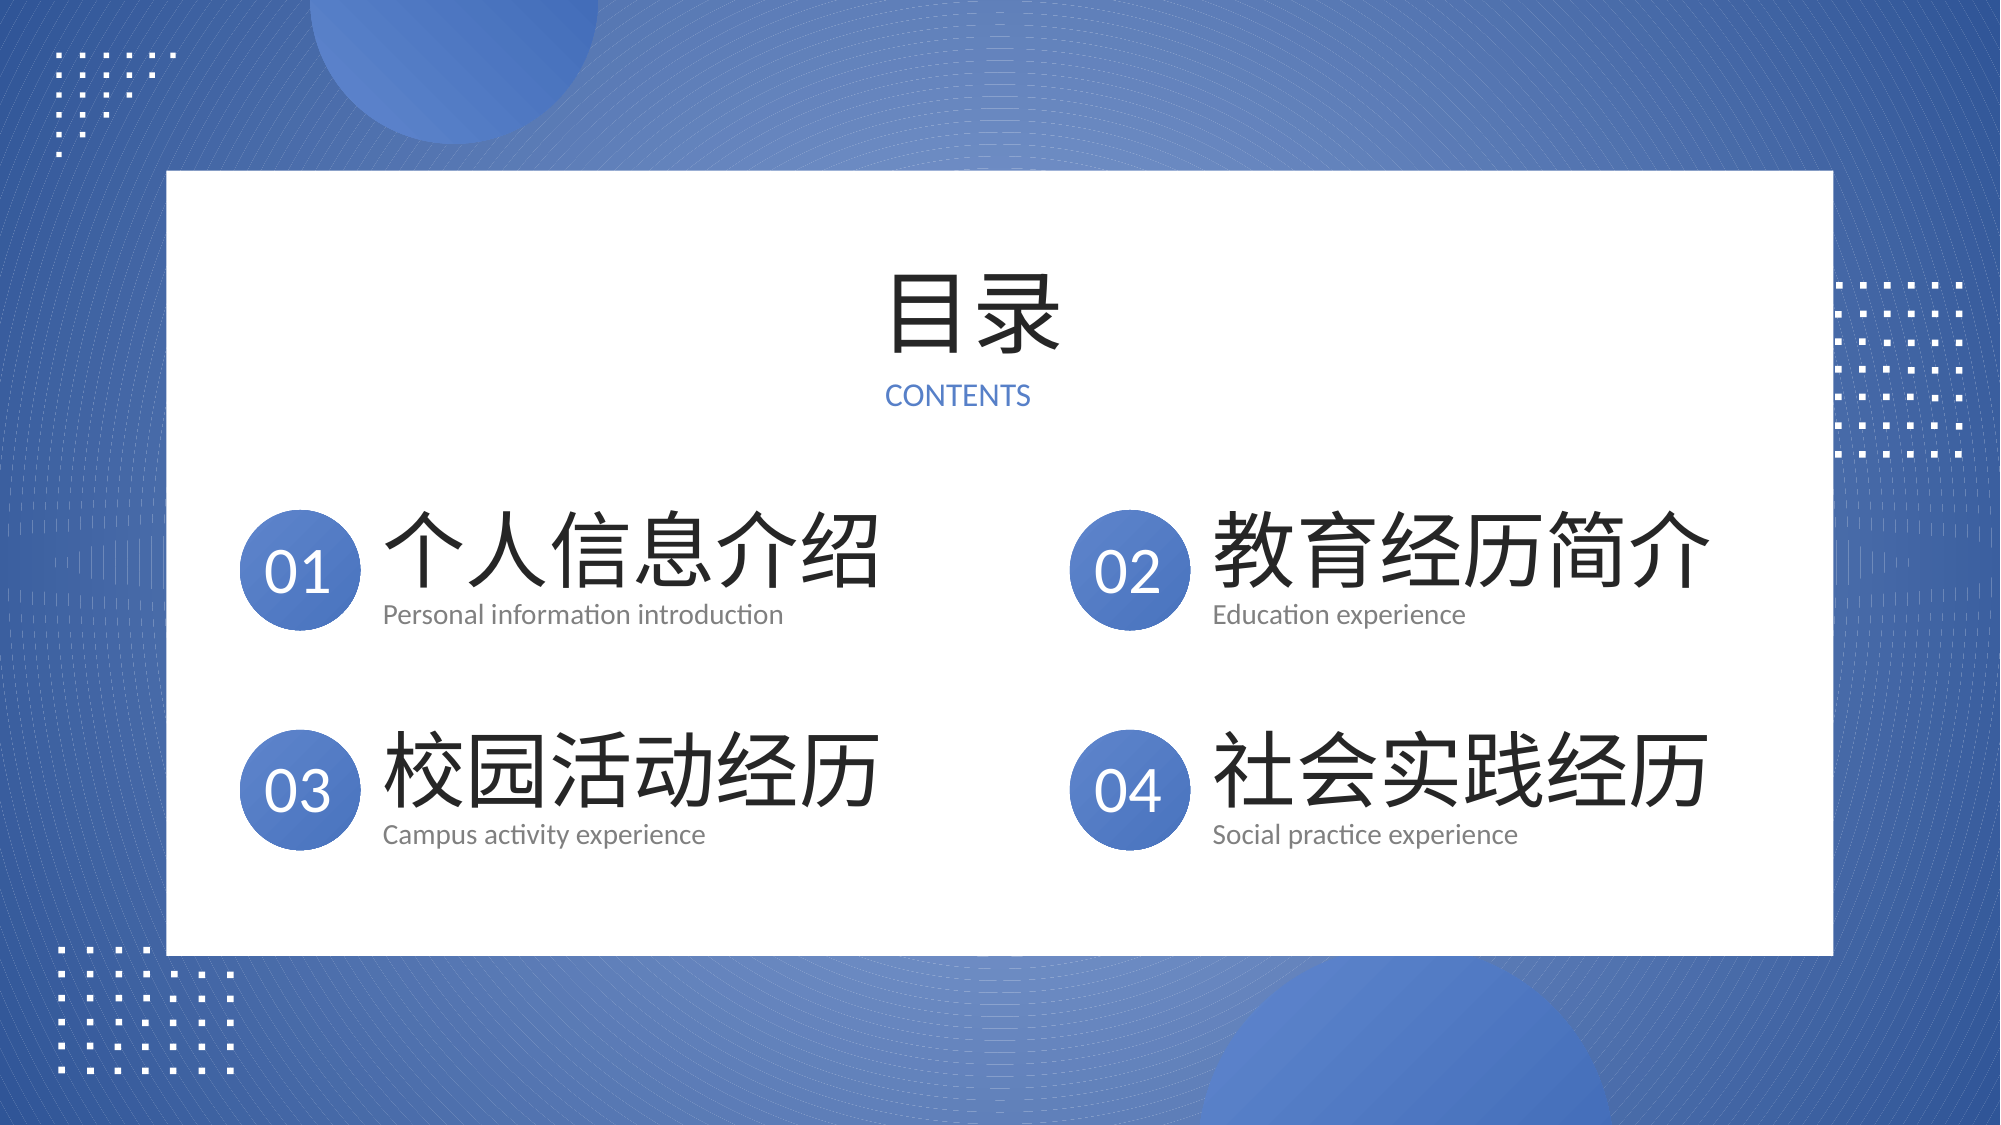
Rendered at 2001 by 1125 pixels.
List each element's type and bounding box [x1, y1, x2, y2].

text_box [0, 0, 2000, 1125]
